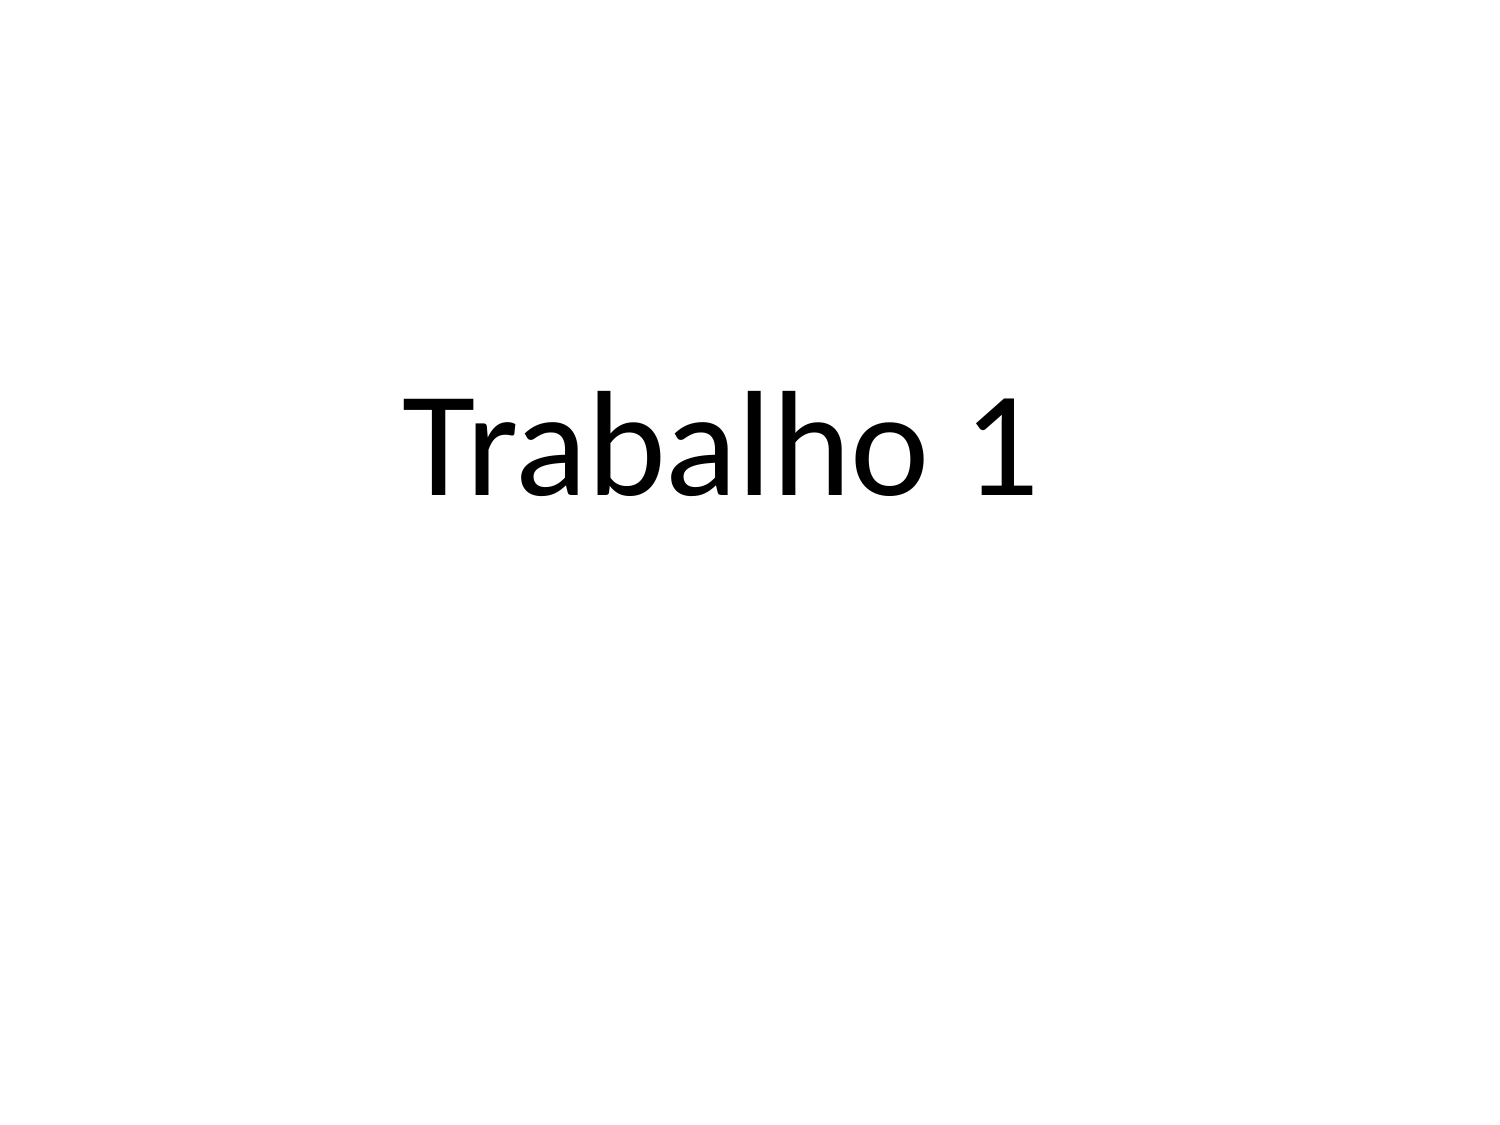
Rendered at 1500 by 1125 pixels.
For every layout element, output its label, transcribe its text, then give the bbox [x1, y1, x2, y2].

text_box Trabalho 1 [387, 338, 1055, 533]
